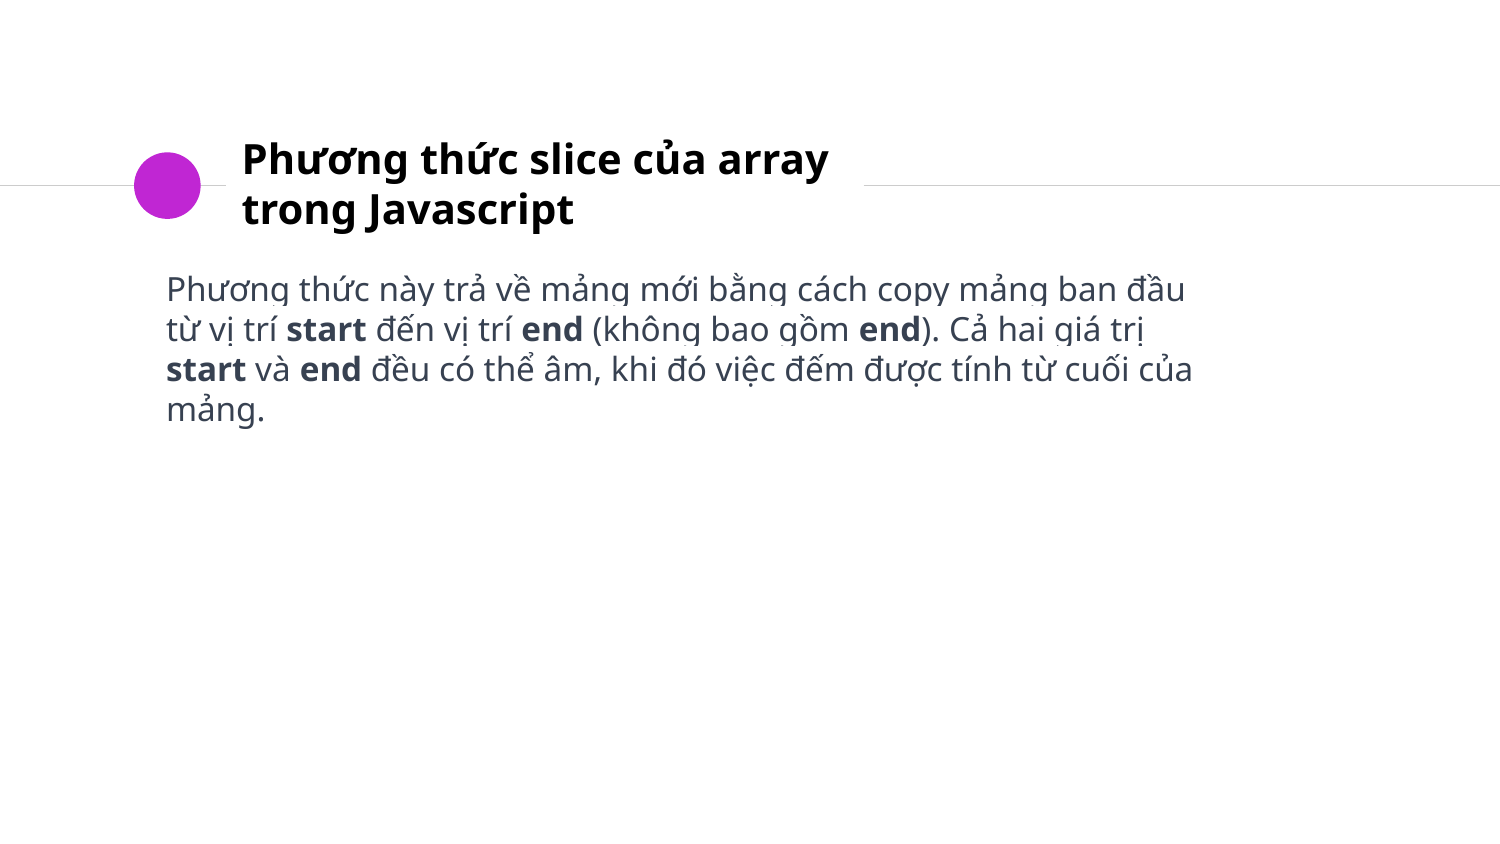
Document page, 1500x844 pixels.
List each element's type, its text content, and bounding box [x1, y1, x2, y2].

list Phương thức này trả về mảng mới bằng cách copy mảng ban đầu từ vị trí start đến vị trí end (không bao gồm end). Cả hai giá trị start và end đều có thể âm, khi đó việc đếm được tính từ cuối của mảng. [150, 253, 1239, 714]
title Phương thức slice của array trong Javascript [226, 146, 866, 219]
